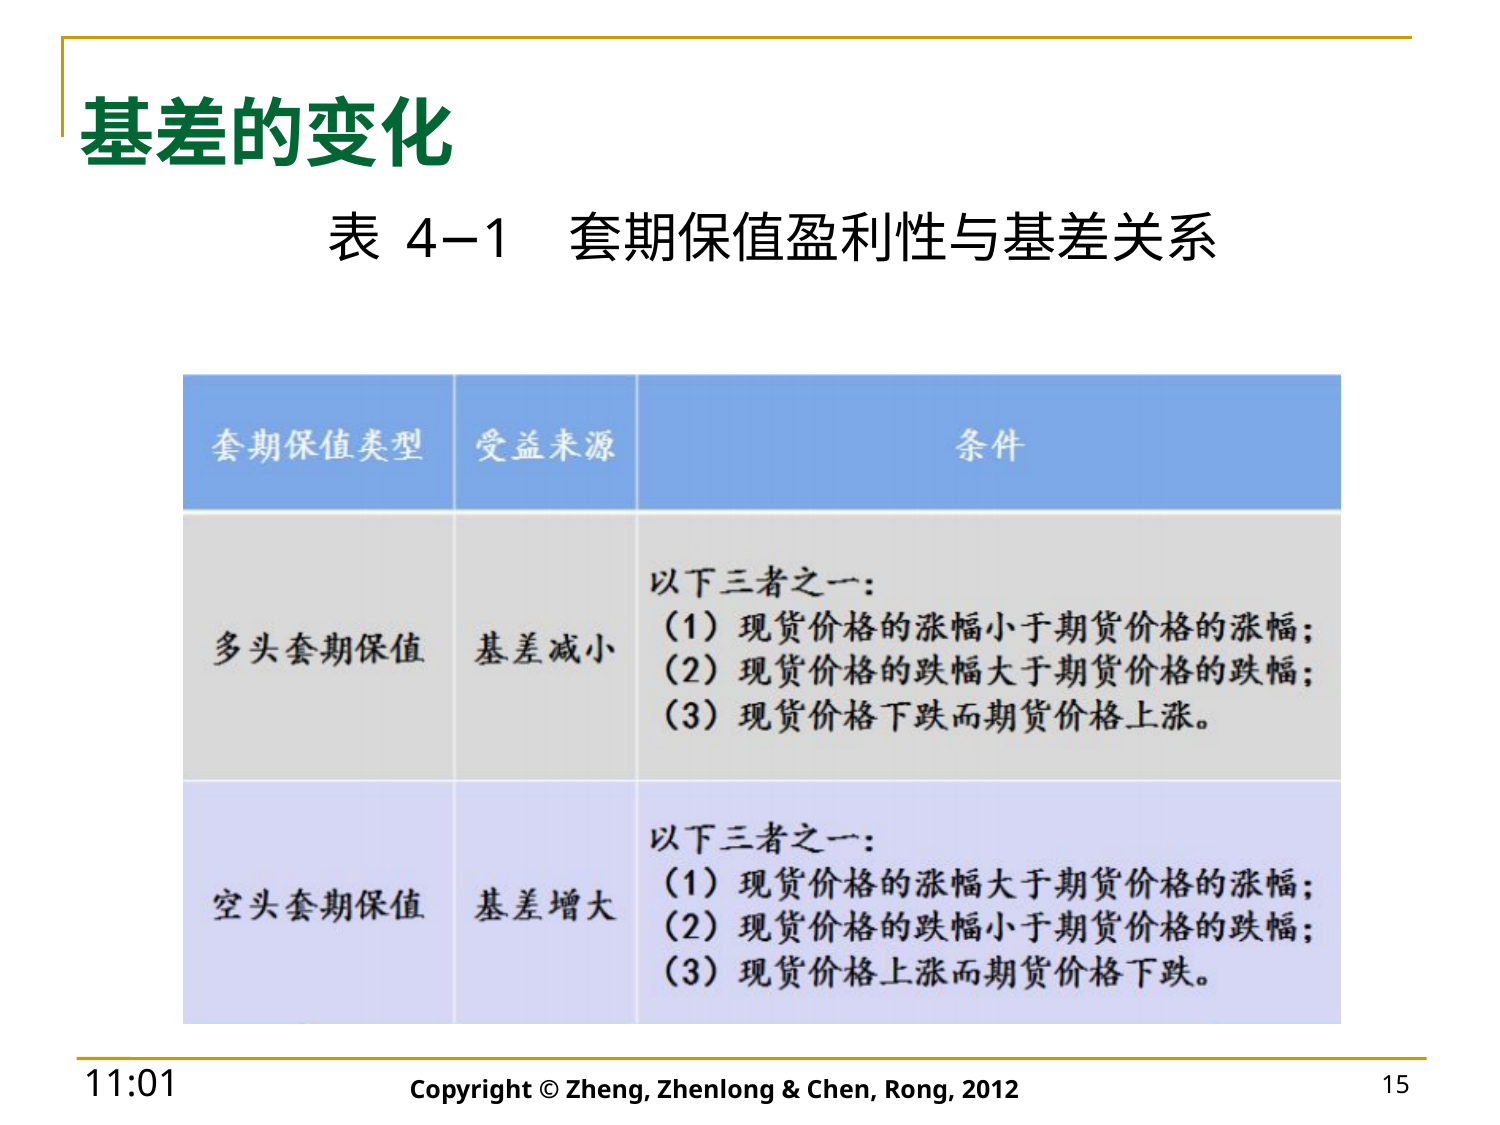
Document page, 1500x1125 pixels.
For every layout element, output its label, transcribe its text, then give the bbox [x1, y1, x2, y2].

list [183, 373, 1342, 1024]
slide_number 15 [1074, 1034, 1426, 1111]
title 基差的变化 [64, 77, 1416, 266]
list 表 4−1 套期保值盈利性与基差关系 [170, 196, 1377, 939]
footer Copyright © Zheng, Zhenlong & Chen, Rong, 2012 [269, 1035, 1074, 1111]
